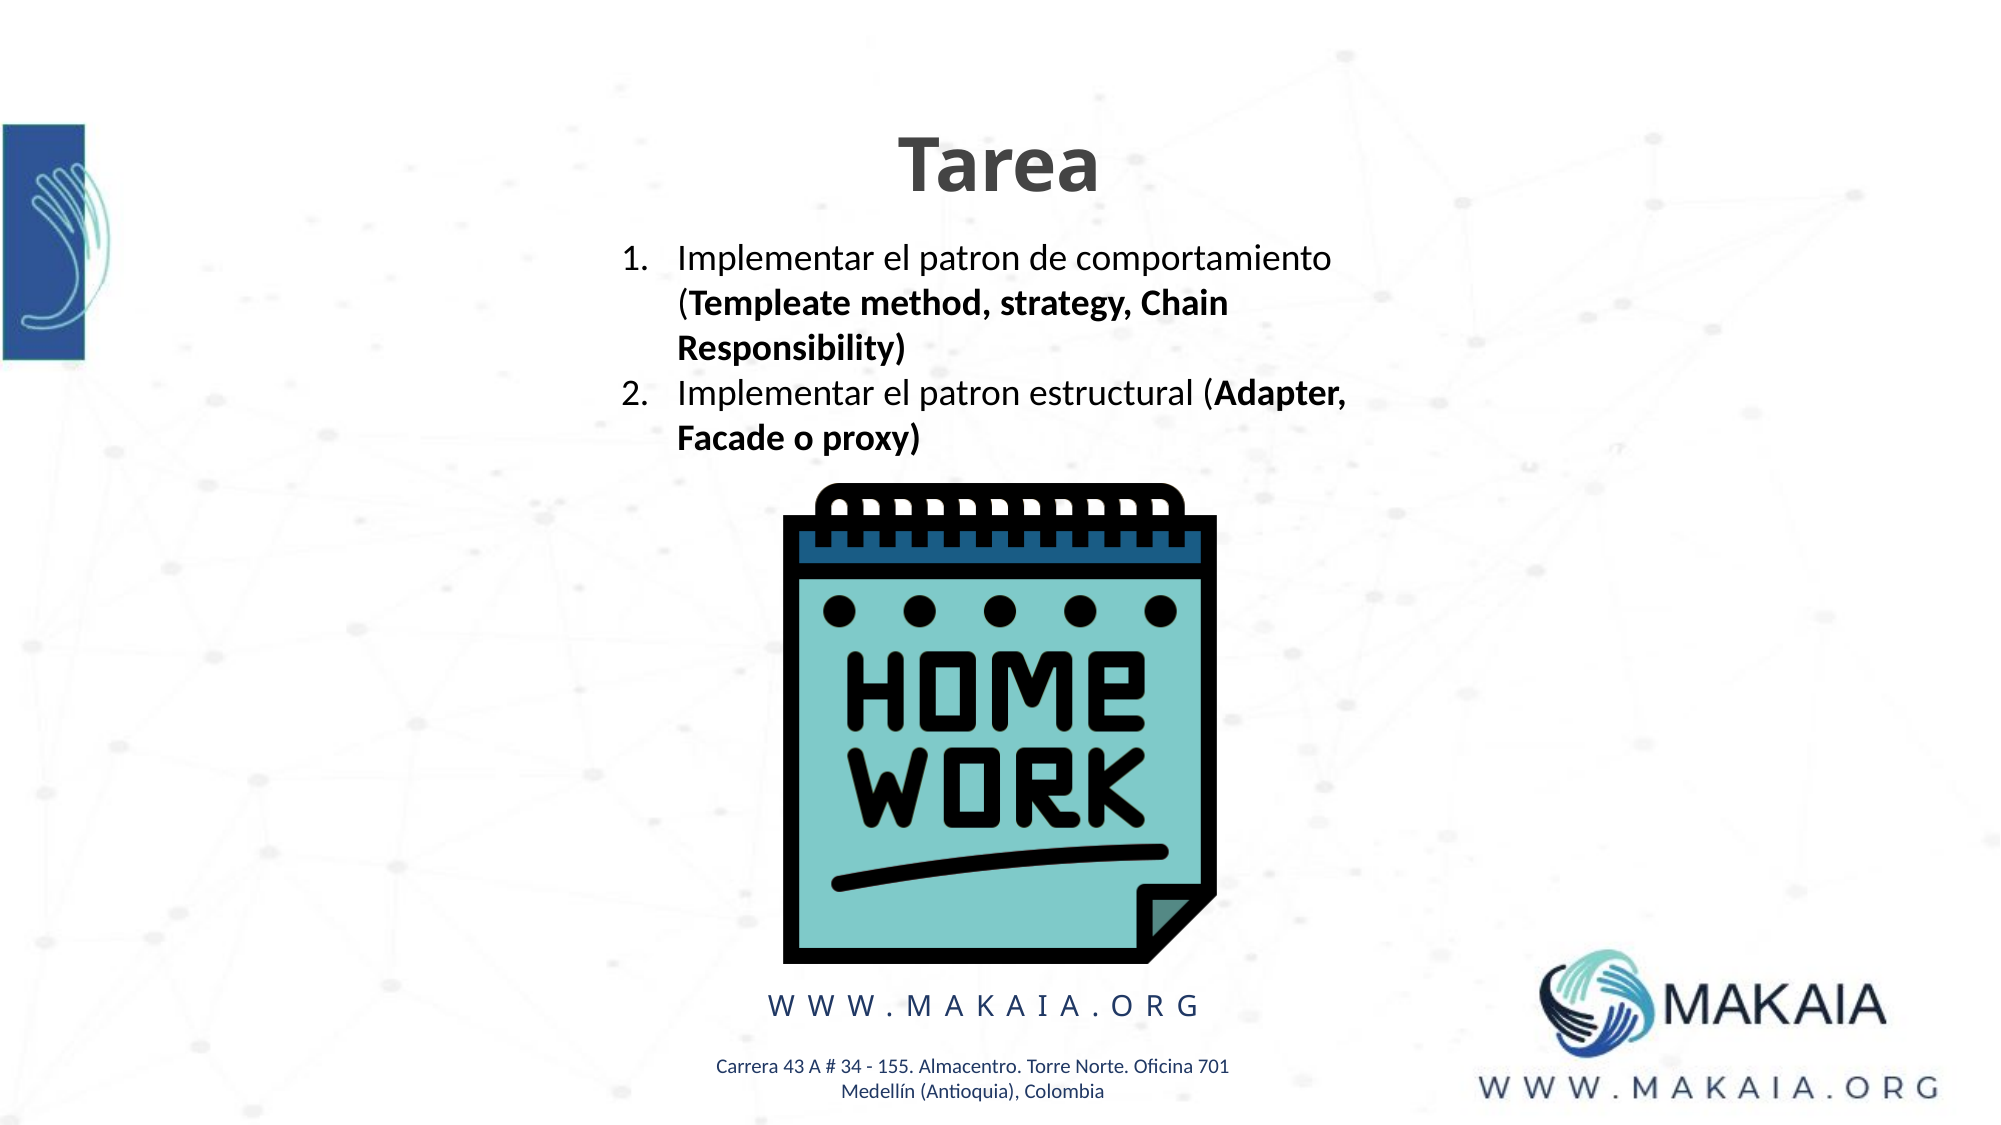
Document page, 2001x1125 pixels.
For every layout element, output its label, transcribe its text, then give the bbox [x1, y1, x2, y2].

text_box Tarea [542, 108, 1458, 304]
text_box WWW.MAKAIA.ORG [489, 979, 1477, 1030]
text_box Carrera 43 A # 34 - 155. Almacentro. Torre Norte. Oficina 701 Medellín (Antioquia), Colombia [425, 1045, 1521, 1110]
text_box Implementar el patron de comportamiento (Templeate method, strategy, Chain Responsibility) Implementar el patron estructural (Adapter, Facade o proxy) [606, 225, 1394, 465]
picture [0, 0, 2001, 1125]
